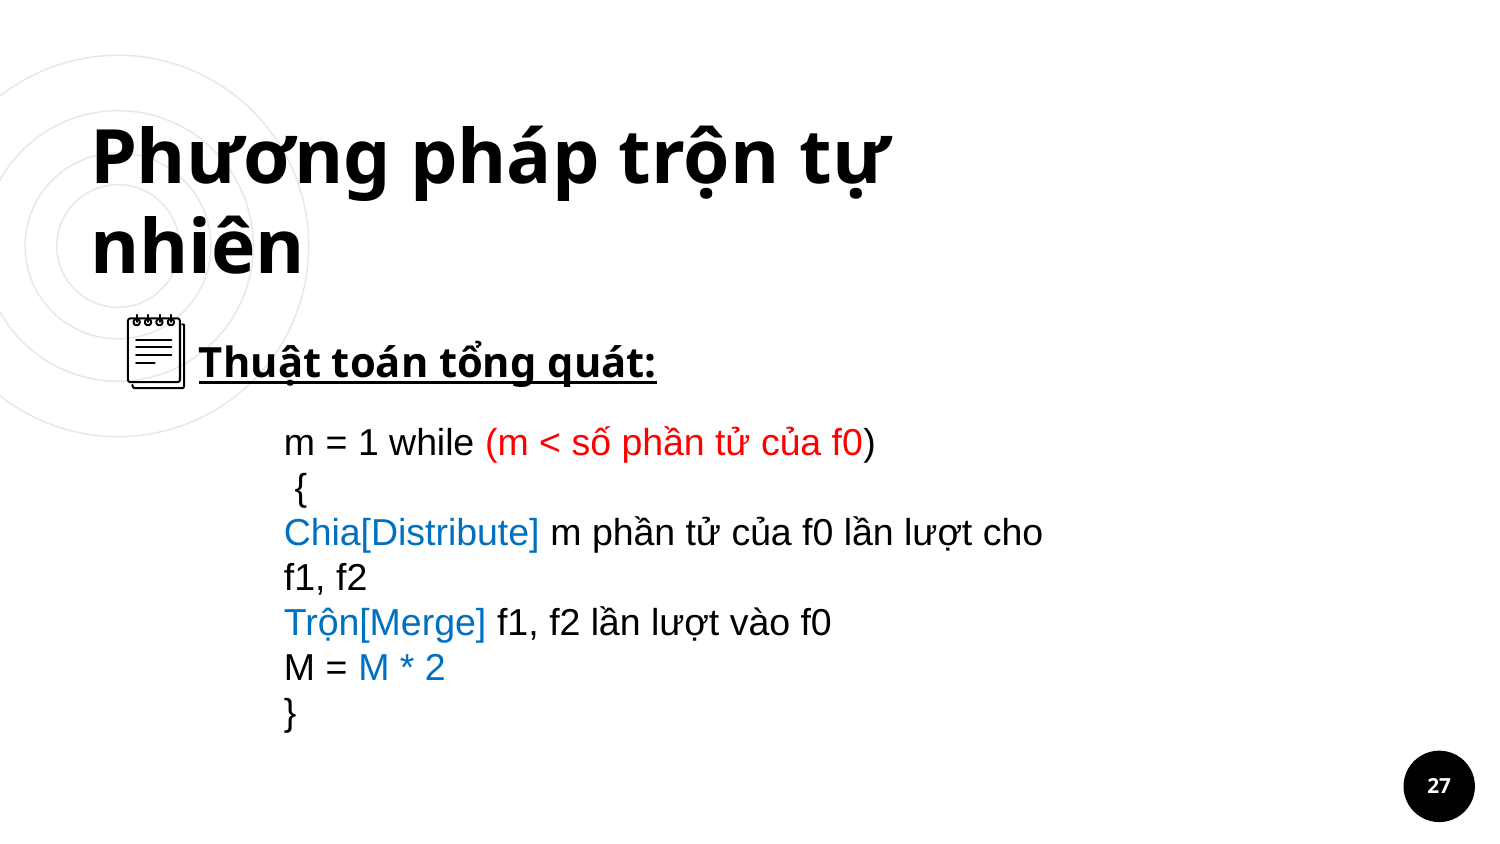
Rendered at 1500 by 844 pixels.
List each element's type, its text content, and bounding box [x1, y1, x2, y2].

text_box Thuật toán tổng quát: [184, 303, 706, 394]
text_box m = 1 while (m < số phần tử của f0) { Chia[Distribute] m phần tử của f0 lần lượt cho f1, f2 Trộn[Merge] f1, f2 lần lượt vào f0 M = M * 2 } [269, 388, 1142, 741]
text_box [127, 314, 185, 389]
title Phương pháp trộn tự nhiên [75, 191, 932, 304]
slide_number 27 [1403, 750, 1475, 823]
